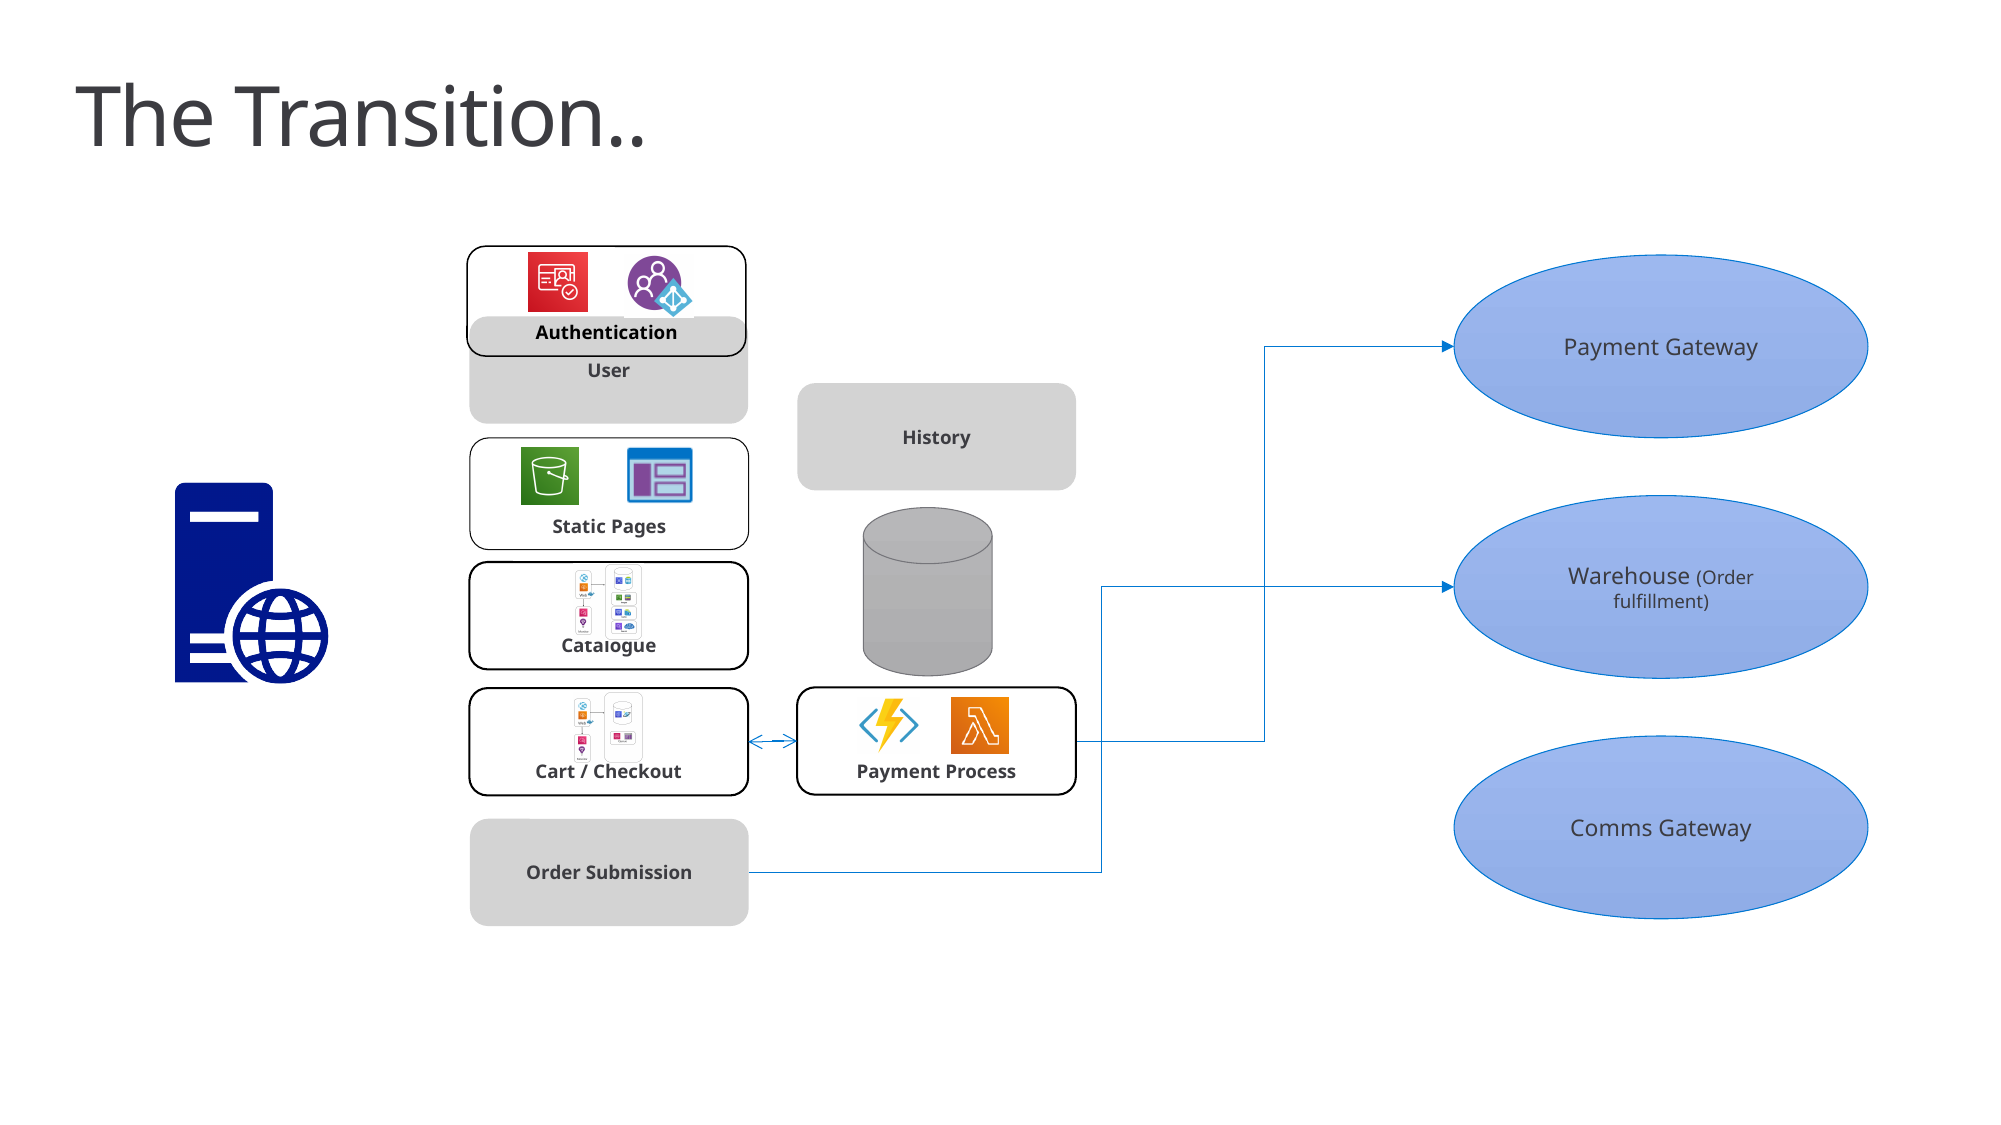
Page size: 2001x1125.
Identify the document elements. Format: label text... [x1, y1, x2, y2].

text_box [862, 507, 993, 586]
title The Transition.. [75, 75, 1925, 173]
text_box User [469, 328, 749, 424]
picture [573, 692, 644, 763]
text_box Cart / Checkout [468, 687, 748, 797]
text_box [469, 562, 749, 670]
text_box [467, 246, 746, 357]
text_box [1076, 346, 1455, 586]
picture [150, 482, 353, 684]
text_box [748, 586, 1455, 873]
text_box Order Submission [469, 818, 749, 927]
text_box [469, 437, 749, 550]
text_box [1454, 254, 1868, 919]
text_box History [797, 383, 1076, 491]
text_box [748, 687, 1076, 795]
